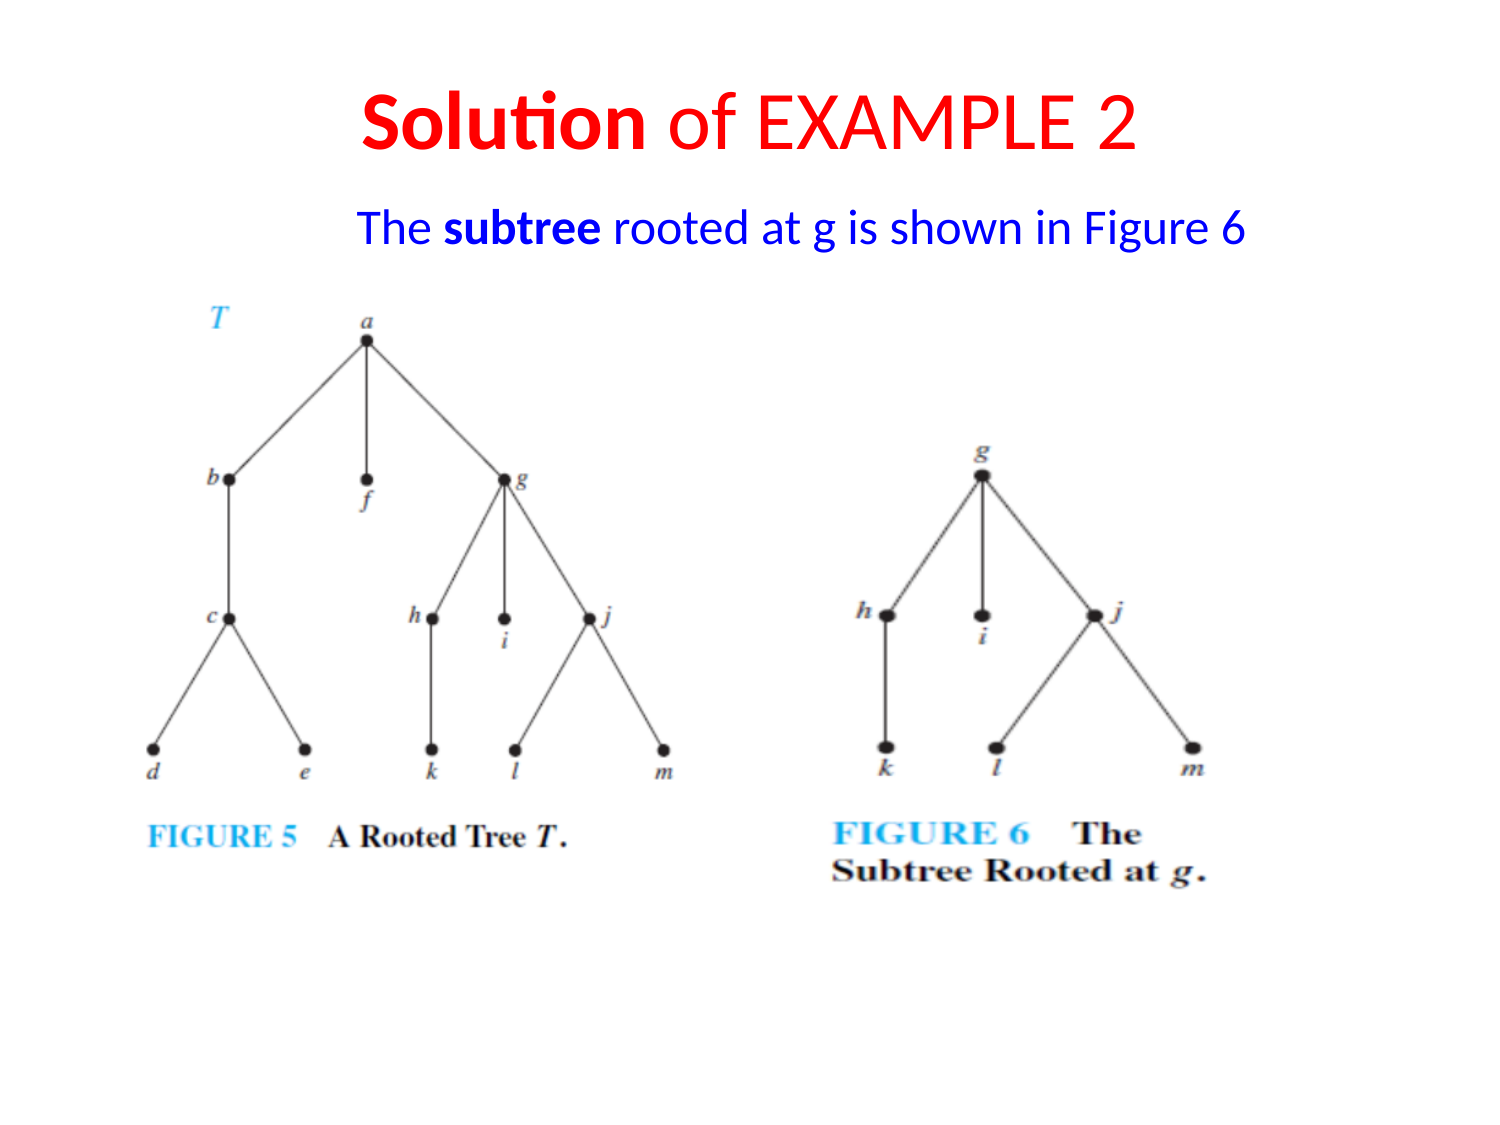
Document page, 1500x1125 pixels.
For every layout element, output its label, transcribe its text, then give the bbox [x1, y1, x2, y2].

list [85, 237, 726, 901]
text_box The subtree rooted at g is shown in Figure 6 [341, 187, 1273, 263]
title Solution of EXAMPLE 2 [74, 44, 1426, 188]
picture [737, 349, 1288, 909]
